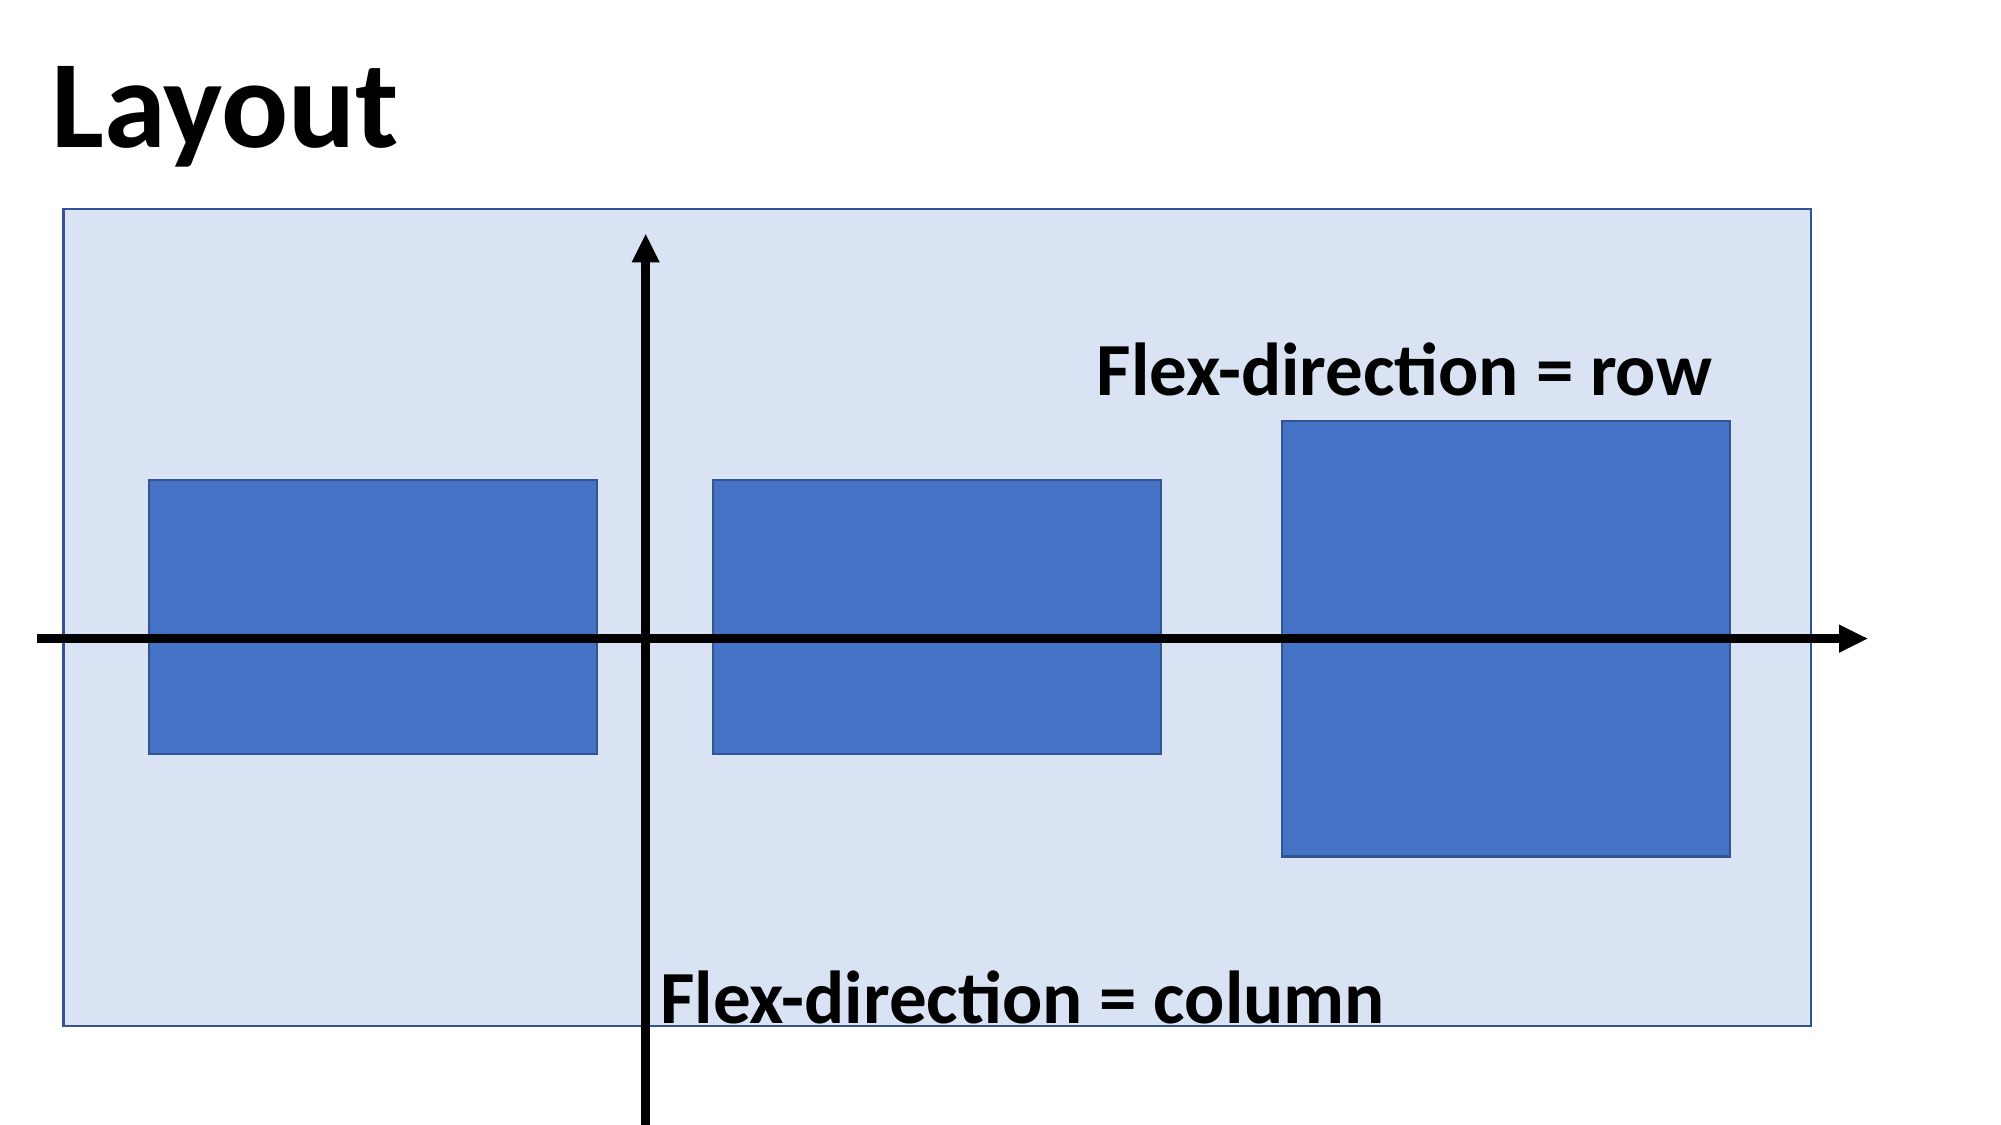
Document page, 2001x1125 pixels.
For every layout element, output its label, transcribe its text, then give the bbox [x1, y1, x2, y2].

text_box [1281, 420, 1731, 634]
text_box Flex-direction = column [646, 941, 1493, 1046]
text_box [712, 643, 1162, 755]
text_box [712, 479, 1162, 634]
text_box Layout [36, 15, 885, 180]
text_box Flex-direction = row [1082, 313, 1930, 418]
text_box [62, 208, 1812, 634]
text_box [148, 643, 598, 755]
text_box [62, 643, 641, 1027]
text_box [1281, 643, 1731, 858]
text_box [148, 479, 598, 634]
text_box [650, 643, 1812, 1027]
